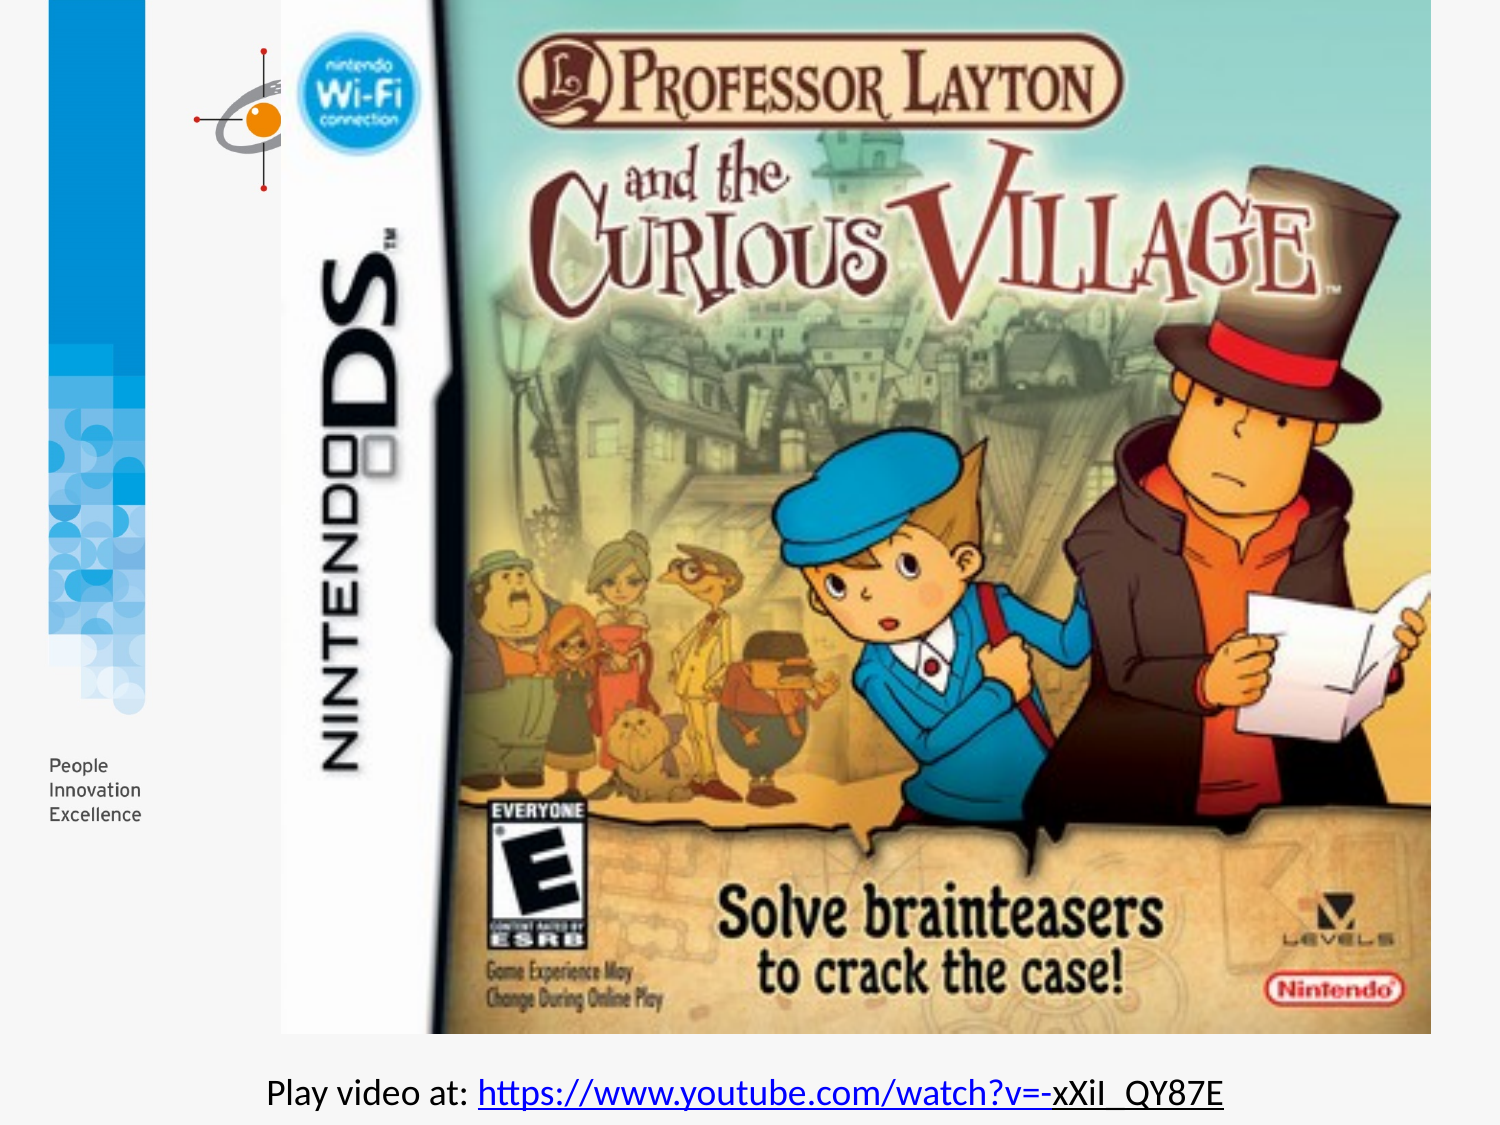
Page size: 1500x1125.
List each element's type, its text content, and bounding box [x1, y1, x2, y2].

picture [0, 0, 1500, 1035]
text_box Play video at: https://www.youtube.com/watch?v=-xXiI_QY87E [251, 1060, 1248, 1120]
